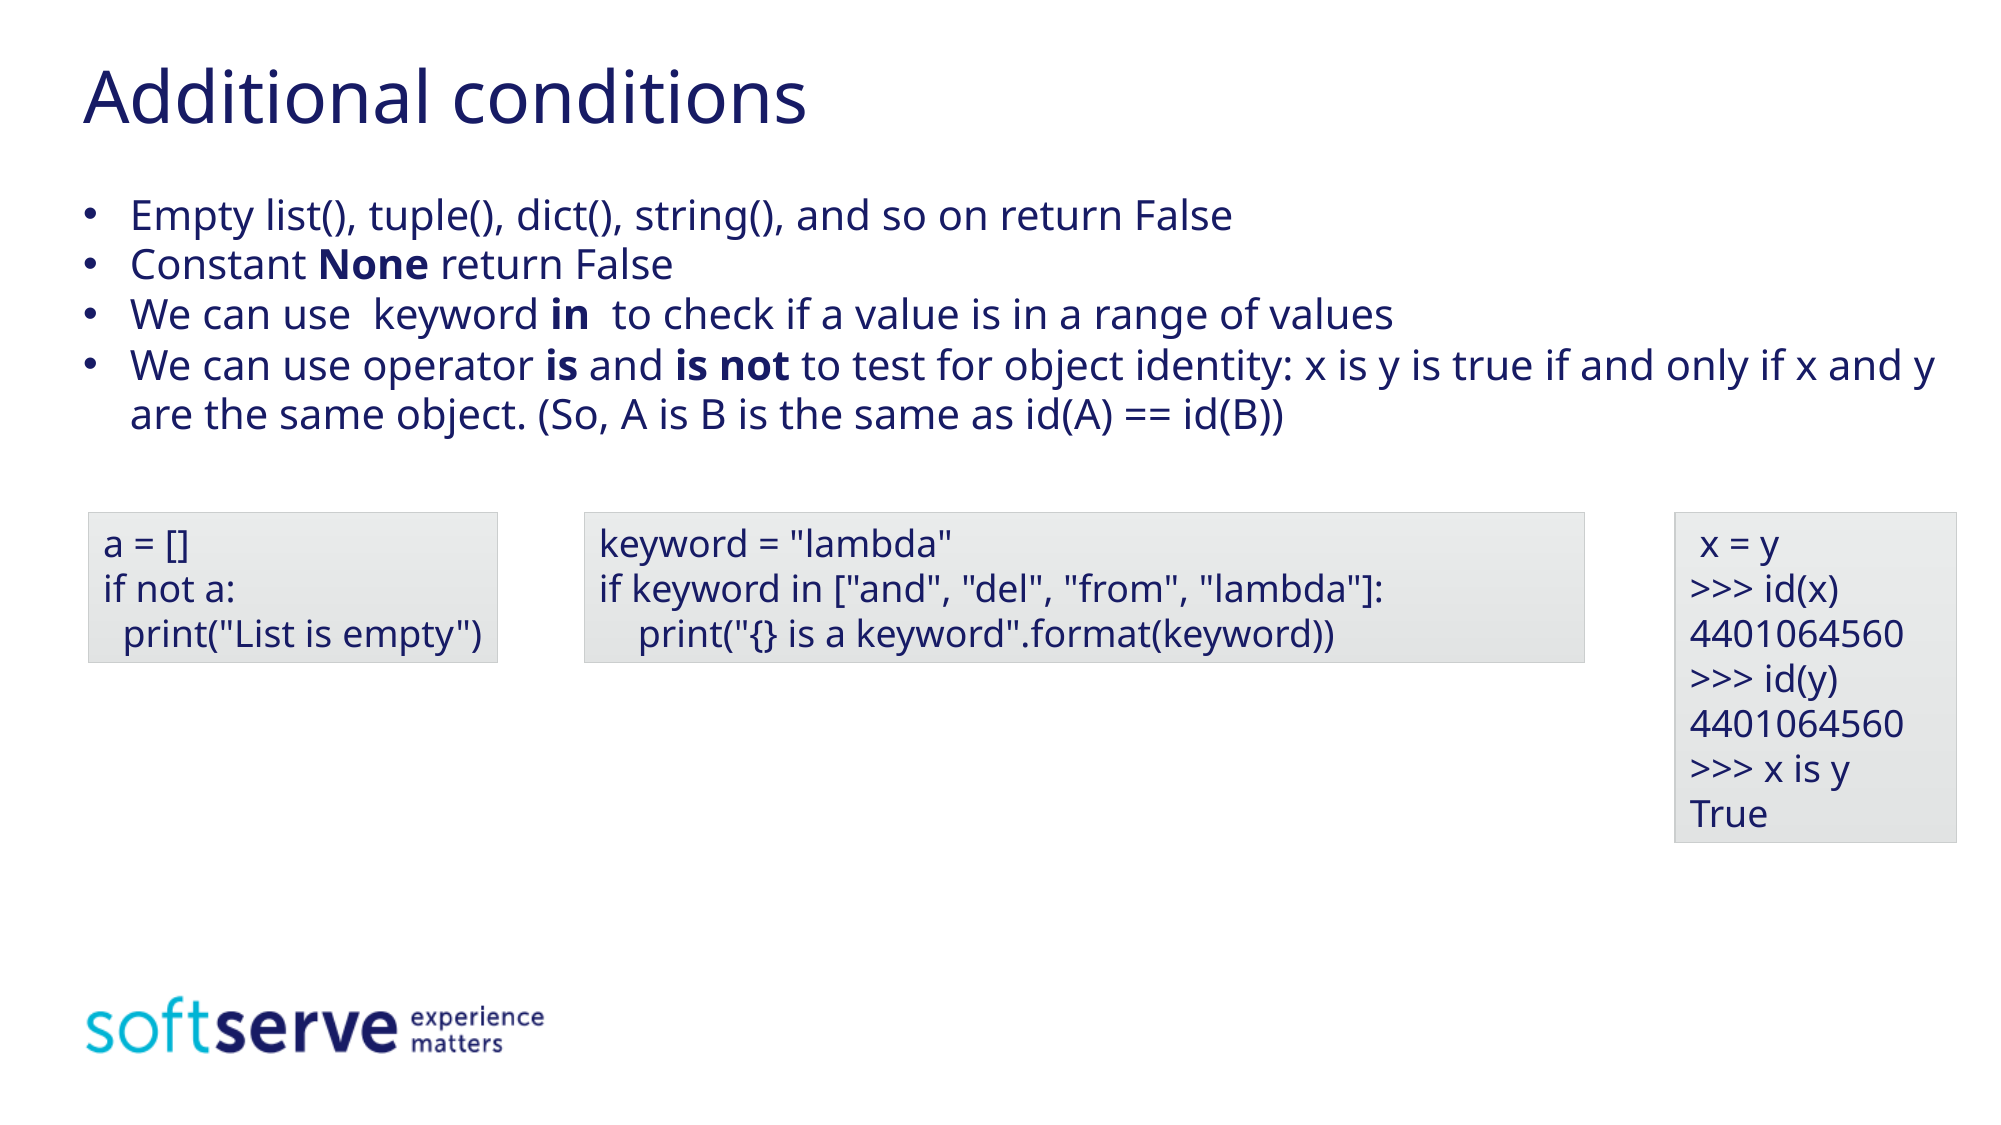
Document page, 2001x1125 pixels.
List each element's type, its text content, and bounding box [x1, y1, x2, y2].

text_box x = y >>> id(x) 4401064560 >>> id(y) 4401064560 >>> x is y True [1674, 512, 1957, 843]
text_box Empty list(), tuple(), dict(), string(), and so on return False Constant None return False We can use keyword in to check if a value is in a range of values We can use operator is and is not to test for object identity: x is y is true if and only if x and y are the same object. (So, A is B is the same as id(A) == id(B)) [68, 180, 1957, 446]
text_box keyword = "lambda" if keyword in ["and", "del", "from", "lambda"]: print("{} is a keyword".format(keyword)) [584, 512, 1585, 663]
title Additional conditions [68, 56, 1957, 143]
text_box a = [] if not a: print("List is empty") [88, 512, 498, 663]
